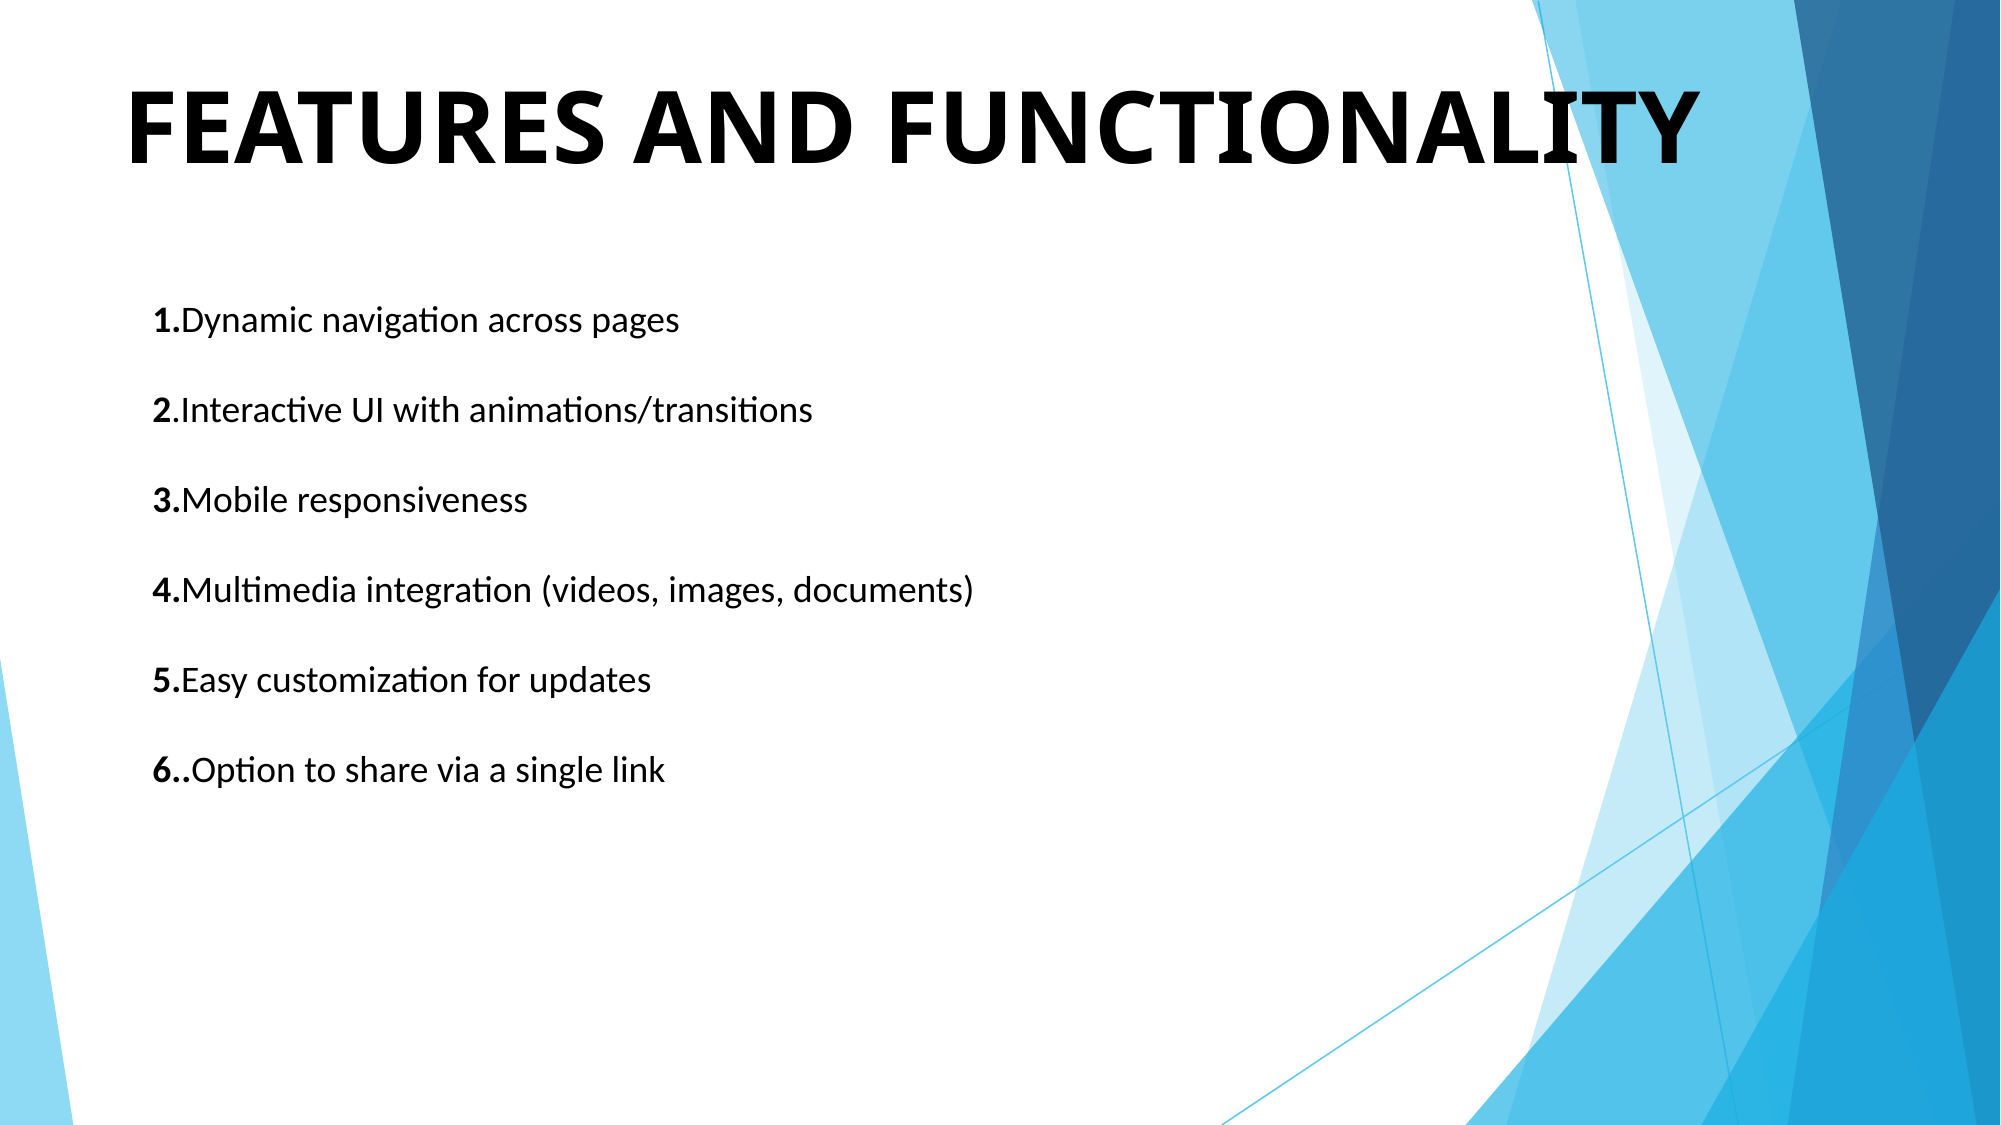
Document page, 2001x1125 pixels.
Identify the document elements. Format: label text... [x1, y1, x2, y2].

title FEATURES AND FUNCTIONALITY [123, 63, 1877, 188]
text_box 1.Dynamic navigation across pages 2.Interactive UI with animations/transitions 3.Mobile responsiveness 4.Multimedia integration (videos, images, documents) 5.Easy customization for updates 6..Option to share via a single link [137, 287, 1363, 798]
